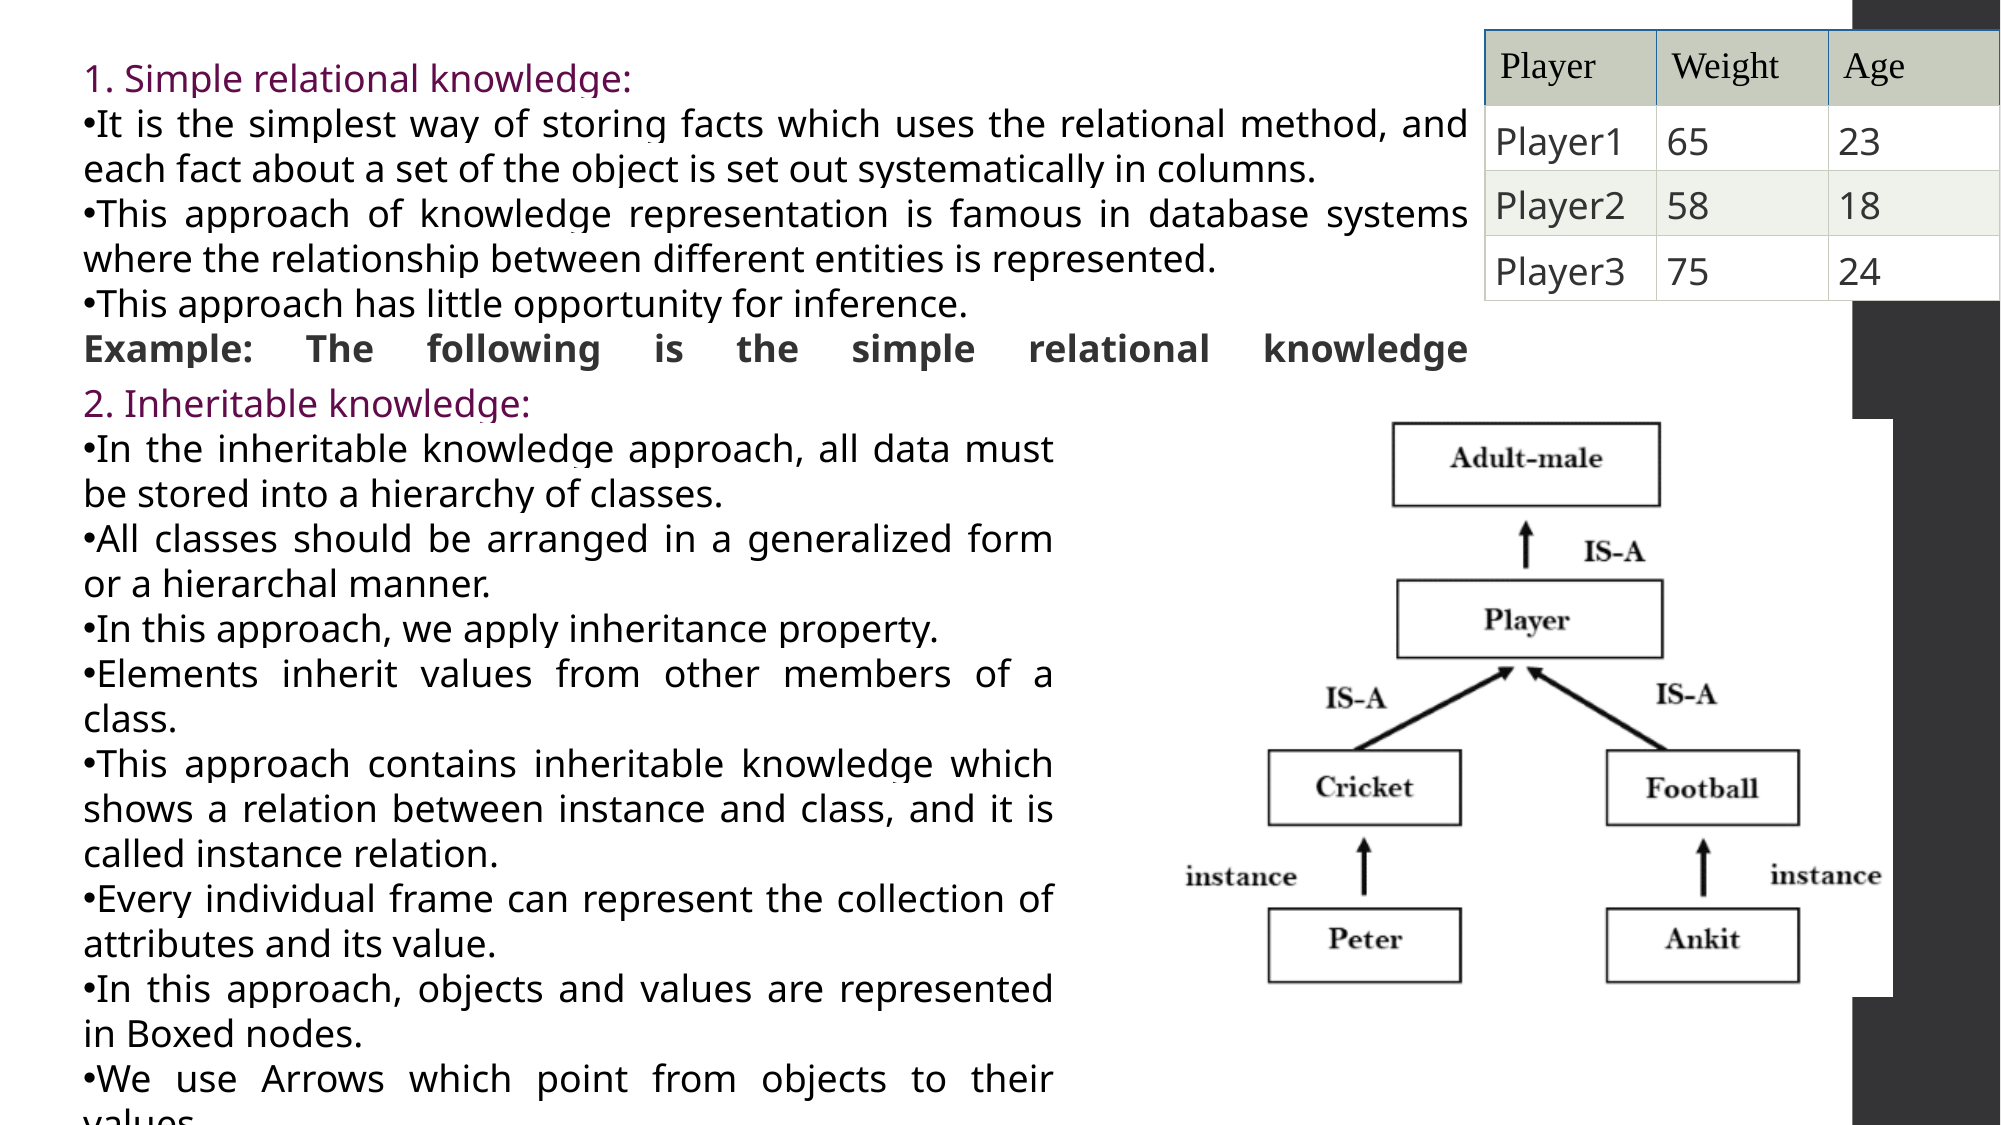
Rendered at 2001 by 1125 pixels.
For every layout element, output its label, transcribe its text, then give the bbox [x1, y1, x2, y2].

text_box 2. Inheritable knowledge: In the inheritable knowledge approach, all data must be stored into a hierarchy of classes. All classes should be arranged in a generalized form or a hierarchal manner. In this approach, we apply inheritance property. Elements inherit values from other members of a class. This approach contains inheritable knowledge which shows a relation between instance and class, and it is called instance relation. Every individual frame can represent the collection of attributes and its value. In this approach, objects and values are represented in Boxed nodes. We use Arrows which point from objects to their values. Example: [68, 373, 1070, 1125]
table_cell Player2 [1486, 171, 1656, 235]
picture [1179, 419, 1893, 997]
table_cell 23 [1829, 106, 1999, 170]
table_header Age [1829, 31, 1999, 105]
table_cell Player3 [1486, 236, 1656, 300]
table_cell 65 [1657, 106, 1828, 170]
table_cell 58 [1657, 171, 1828, 235]
table_header Weight [1657, 31, 1828, 105]
table_cell 24 [1829, 236, 1999, 300]
table_cell Player1 [1486, 106, 1656, 170]
table_cell 75 [1657, 236, 1828, 300]
text_box 1. Simple relational knowledge: It is the simplest way of storing facts which uses the relational method, and each fact about a set of the object is set out systematically in columns. This approach of knowledge representation is famous in database systems where the relationship between different entities is represented. This approach has little opportunity for inference. Example: The following is the simple relational knowledge representation. [68, 47, 1485, 423]
table_cell 18 [1829, 171, 1999, 235]
table_header Player [1486, 31, 1656, 105]
